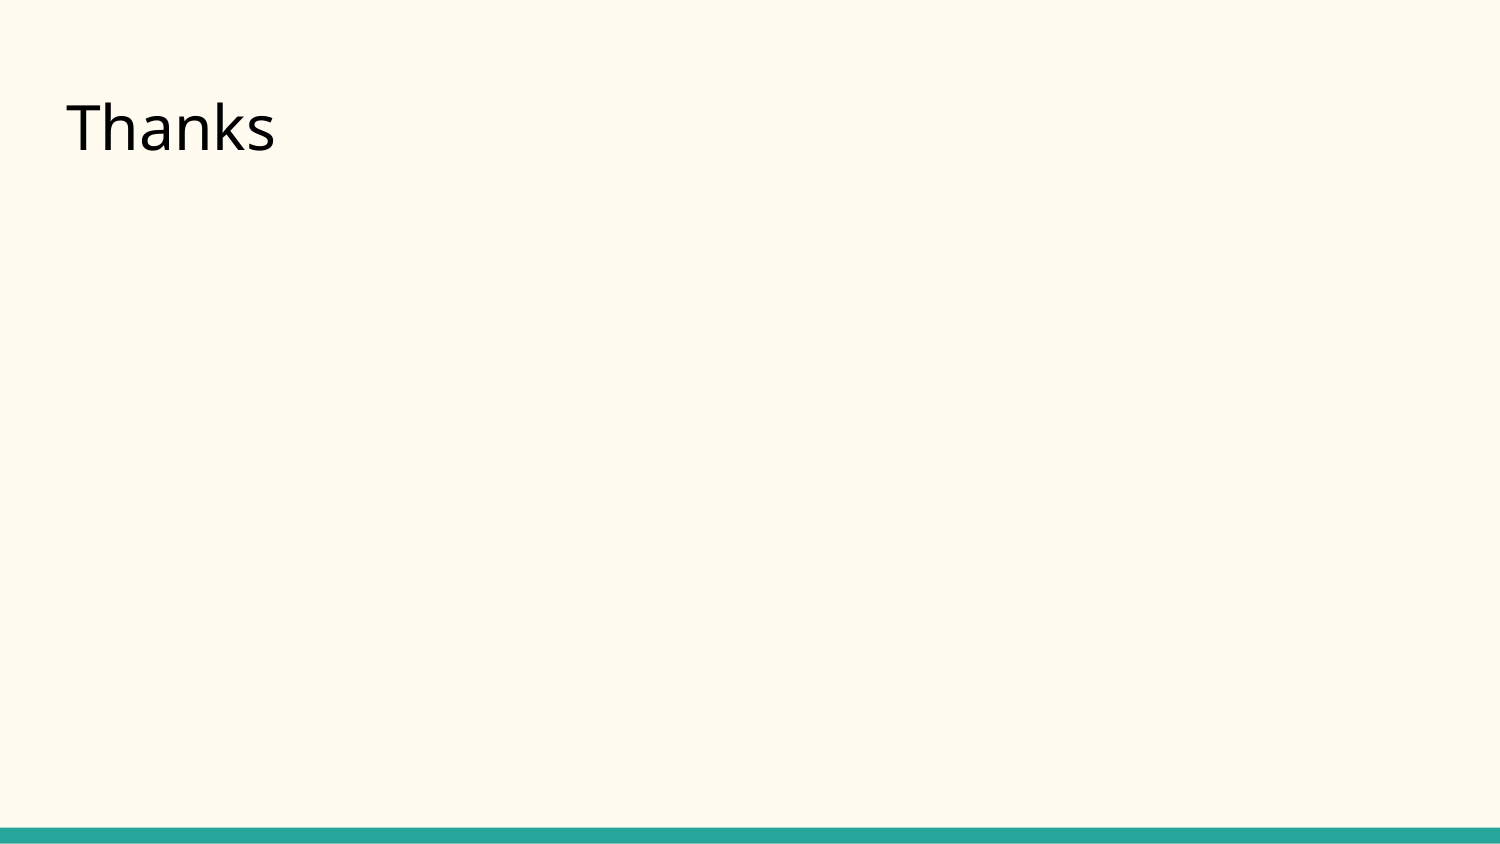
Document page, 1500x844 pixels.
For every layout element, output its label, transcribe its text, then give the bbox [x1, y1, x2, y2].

title Thanks [51, 72, 1449, 174]
